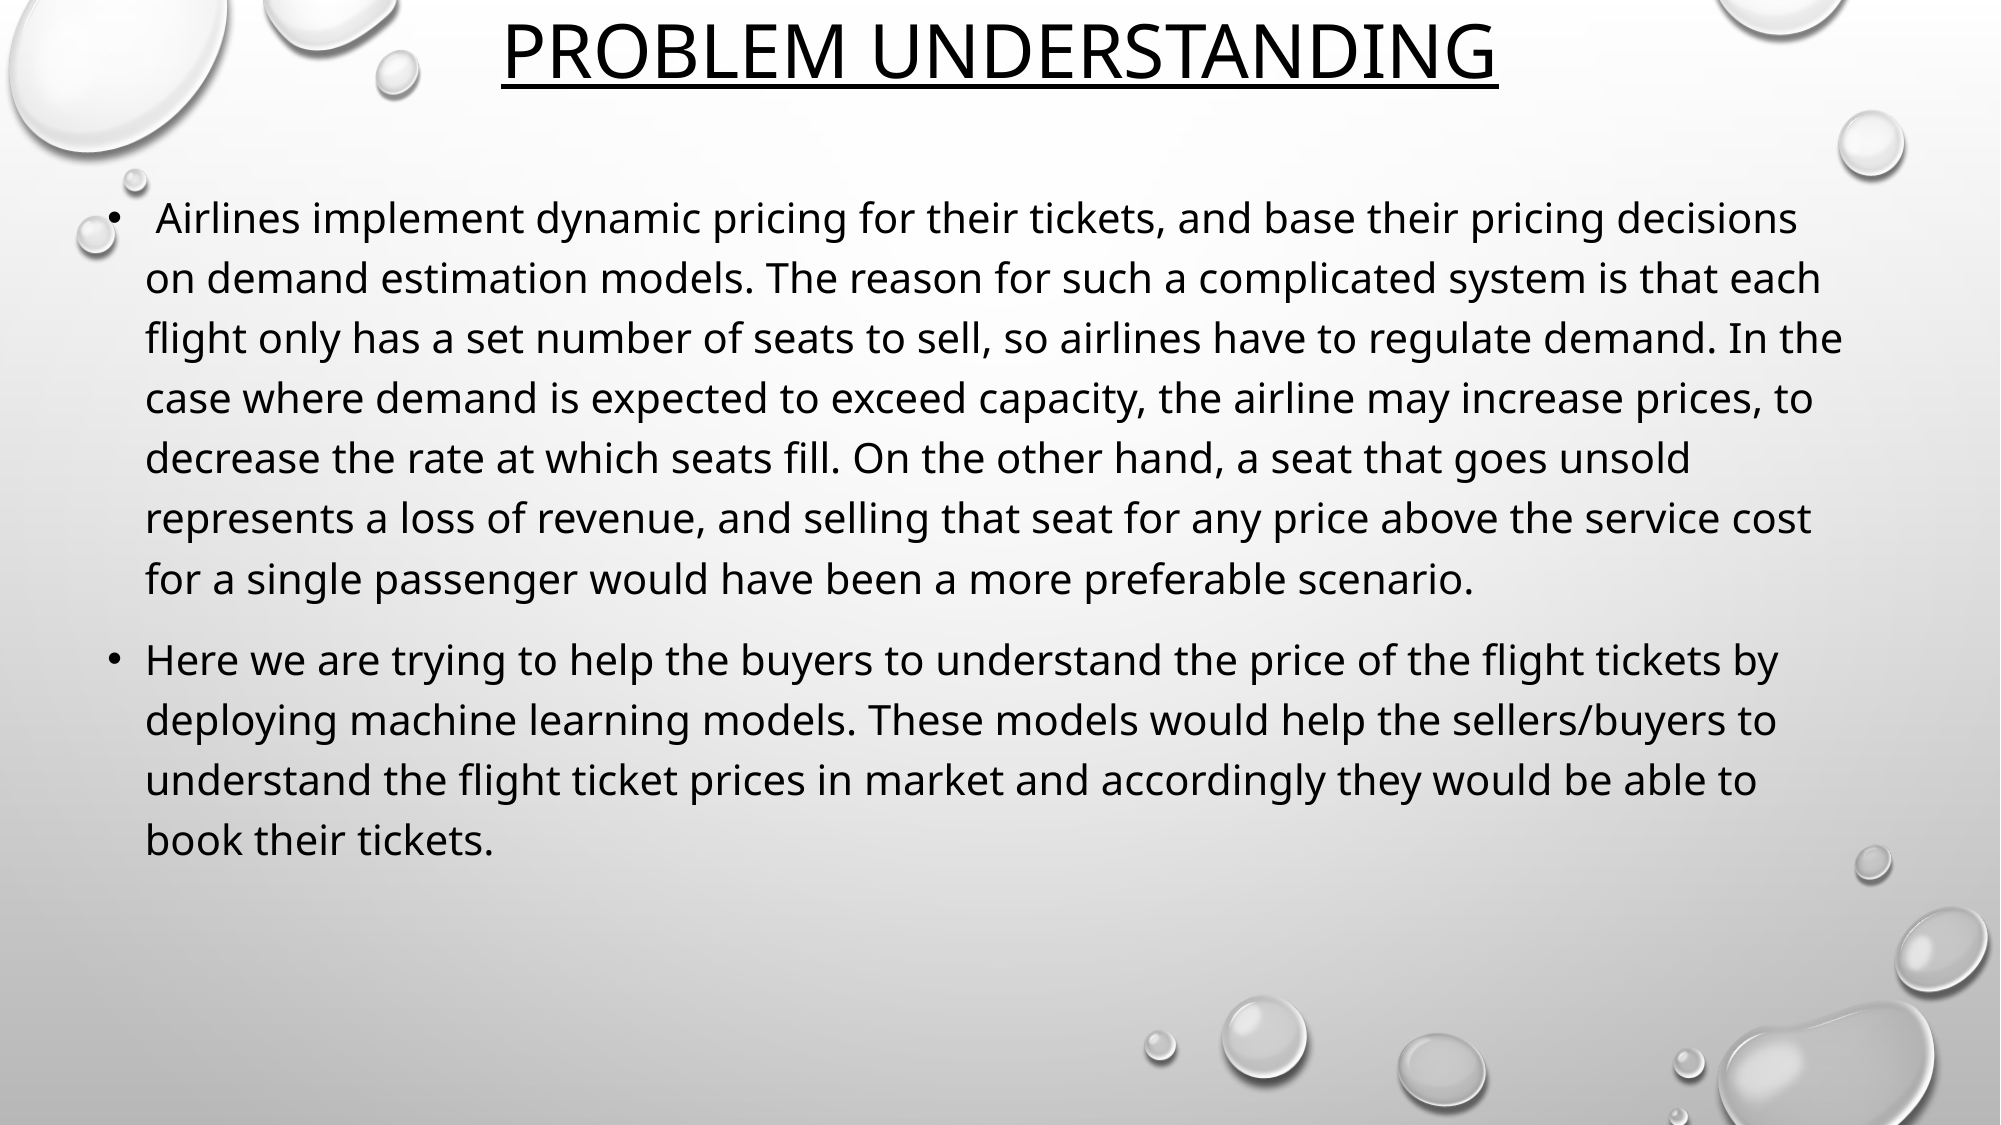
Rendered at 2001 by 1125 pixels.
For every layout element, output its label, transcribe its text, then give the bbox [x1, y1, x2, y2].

list Airlines implement dynamic pricing for their tickets, and base their pricing decisions on demand estimation models. The reason for such a complicated system is that each flight only has a set number of seats to sell, so airlines have to regulate demand. In the case where demand is expected to exceed capacity, the airline may increase prices, to decrease the rate at which seats fill. On the other hand, a seat that goes unsold represents a loss of revenue, and selling that seat for any price above the service cost for a single passenger would have been a more preferable scenario. Here we are trying to help the buyers to understand the price of the flight tickets by deploying machine learning models. These models would help the sellers/buyers to understand the flight ticket prices in market and accordingly they would be able to book their tickets. [92, 174, 1862, 1017]
picture [0, 0, 2000, 1125]
title PROBLEM UNDERSTANDING [149, 0, 1851, 109]
